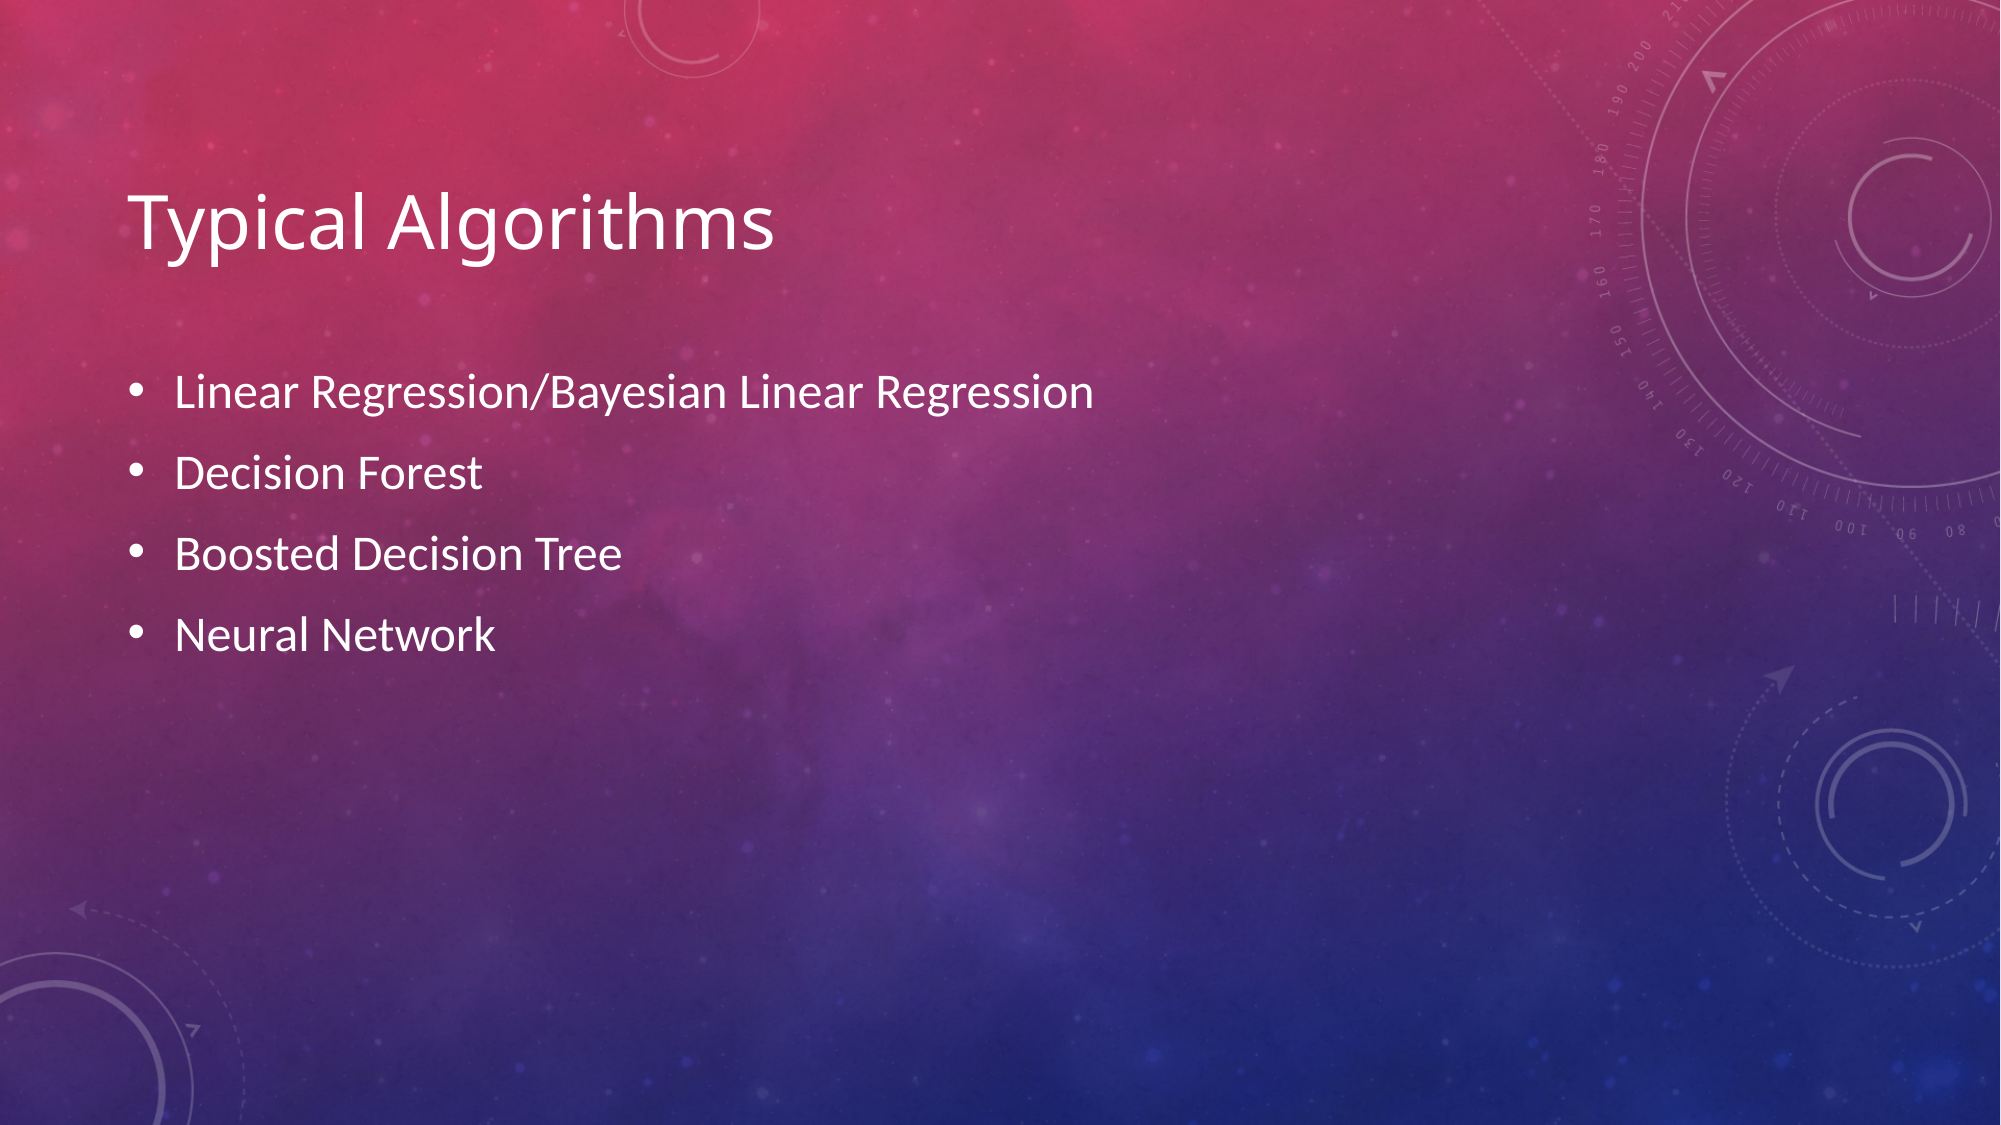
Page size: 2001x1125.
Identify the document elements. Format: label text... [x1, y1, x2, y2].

list Linear Regression/Bayesian Linear Regression Decision Forest Boosted Decision Tree Neural Network [112, 351, 1775, 950]
title Typical Algorithms [112, 99, 1775, 339]
picture [0, 0, 2001, 1125]
